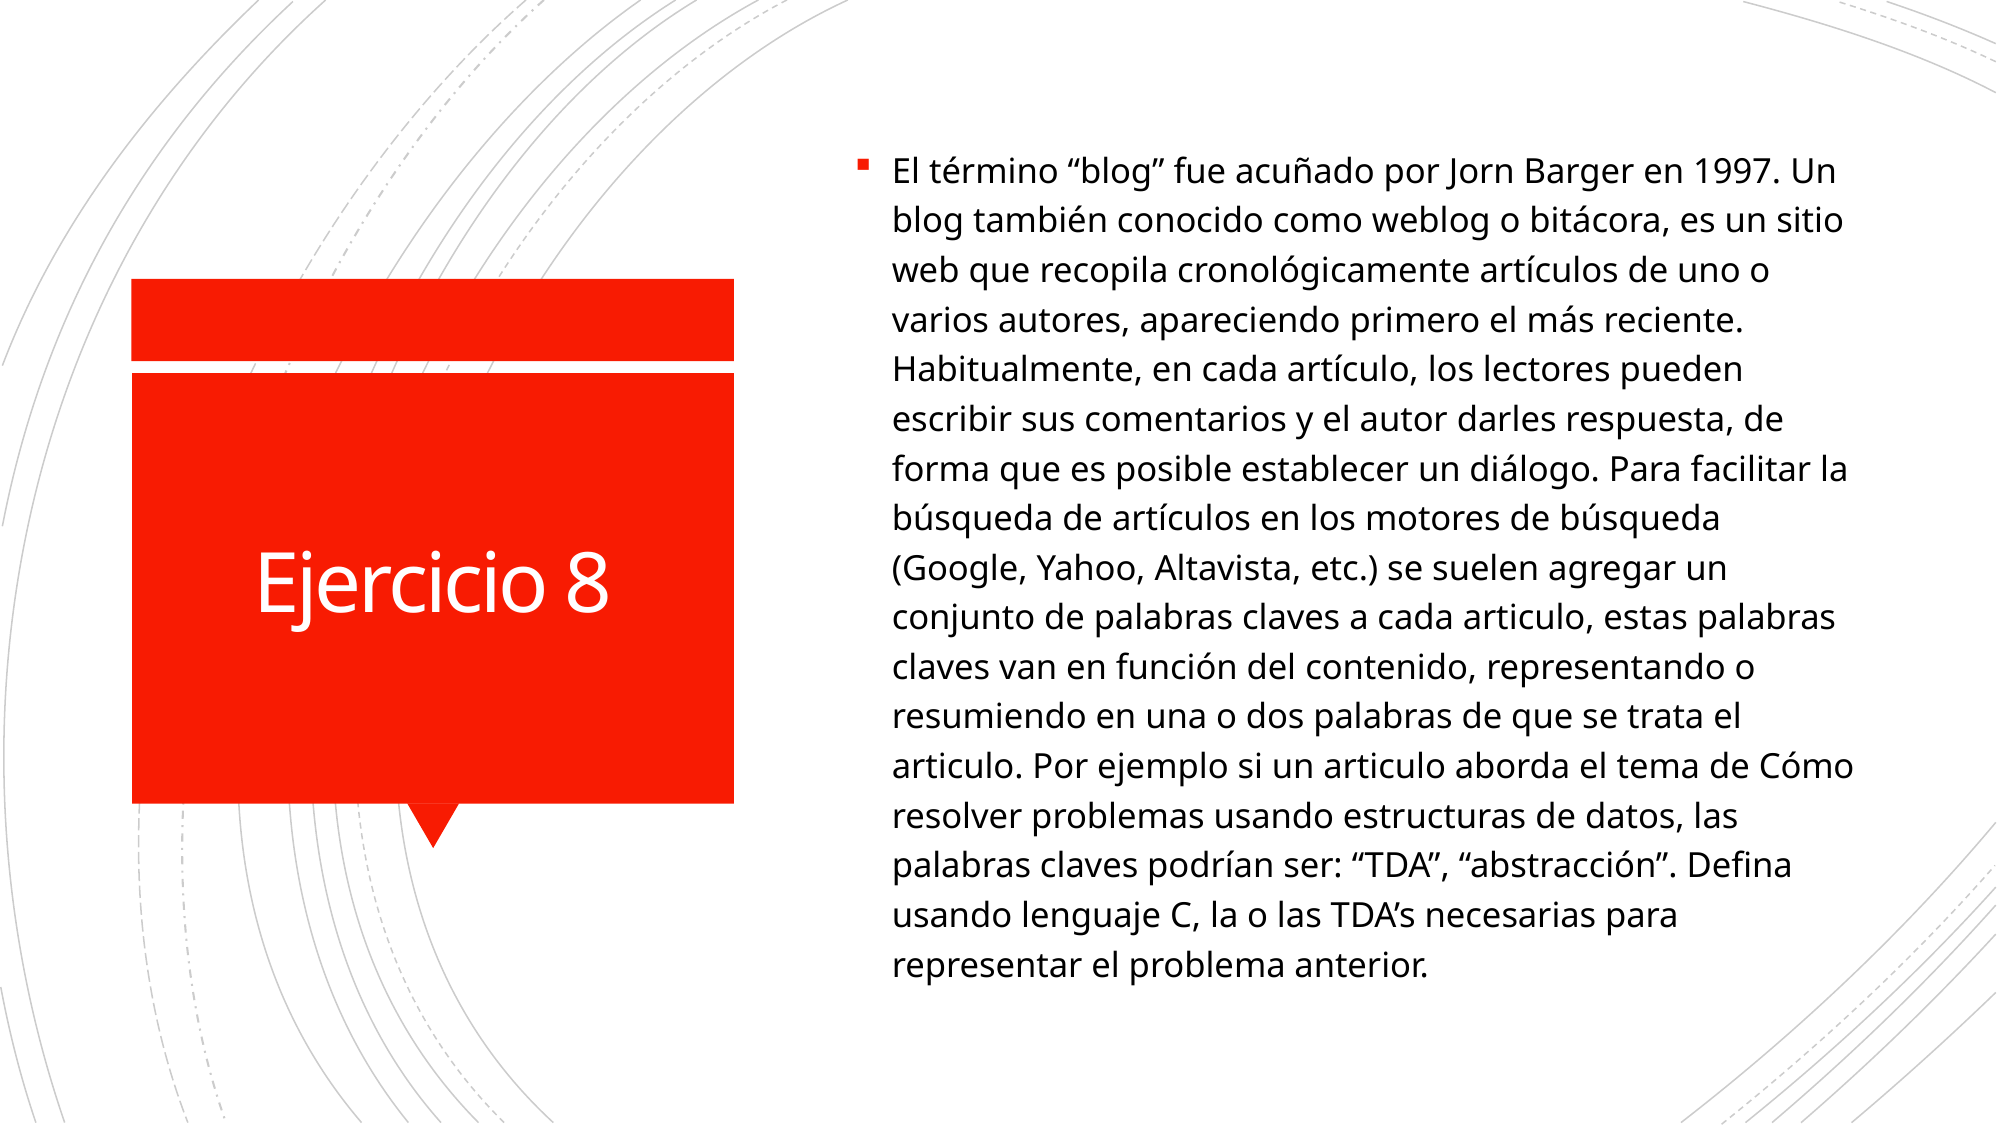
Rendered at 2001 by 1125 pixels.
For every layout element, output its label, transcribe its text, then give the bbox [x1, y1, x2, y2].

list El término “blog” fue acuñado por Jorn Barger en 1997. Un blog también conocido como weblog o bitácora, es un sitio web que recopila cronológicamente artículos de uno o varios autores, apareciendo primero el más reciente. Habitualmente, en cada artículo, los lectores pueden escribir sus comentarios y el autor darles respuesta, de forma que es posible establecer un diálogo. Para facilitar la búsqueda de artículos en los motores de búsqueda (Google, Yahoo, Altavista, etc.) se suelen agregar un conjunto de palabras claves a cada articulo, estas palabras claves van en función del contenido, representando o resumiendo en una o dos palabras de que se trata el articulo. Por ejemplo si un articulo aborda el tema de Cómo resolver problemas usando estructuras de datos, las palabras claves podrían ser: “TDA”, “abstracción”. Defina usando lenguaje C, la o las TDA’s necesarias para representar el problema anterior. [839, 131, 1871, 993]
title Ejercicio 8 [145, 385, 720, 789]
